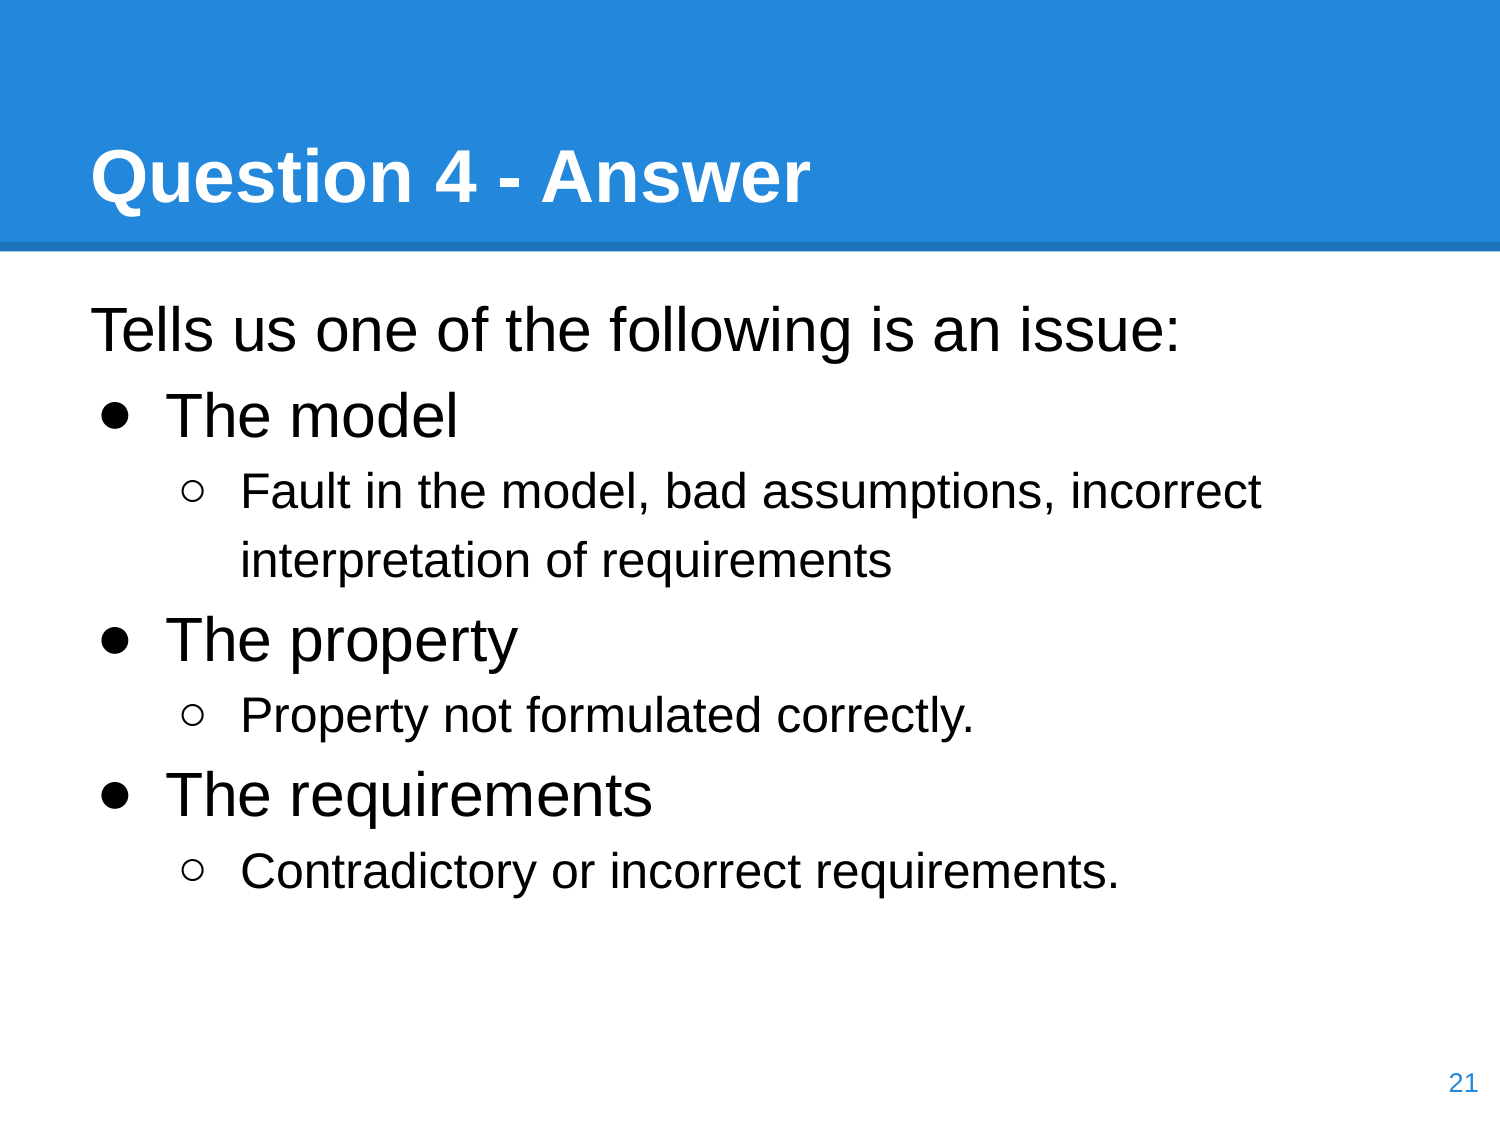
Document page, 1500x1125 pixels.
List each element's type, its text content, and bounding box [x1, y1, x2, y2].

list Tells us one of the following is an issue: The model Fault in the model, bad assumptions, incorrect interpretation of requirements The property Property not formulated correctly. The requirements Contradictory or incorrect requirements. [75, 262, 1425, 1078]
title Question 4 - Answer [75, 45, 1425, 233]
slide_number ‹#› [1403, 1038, 1494, 1125]
